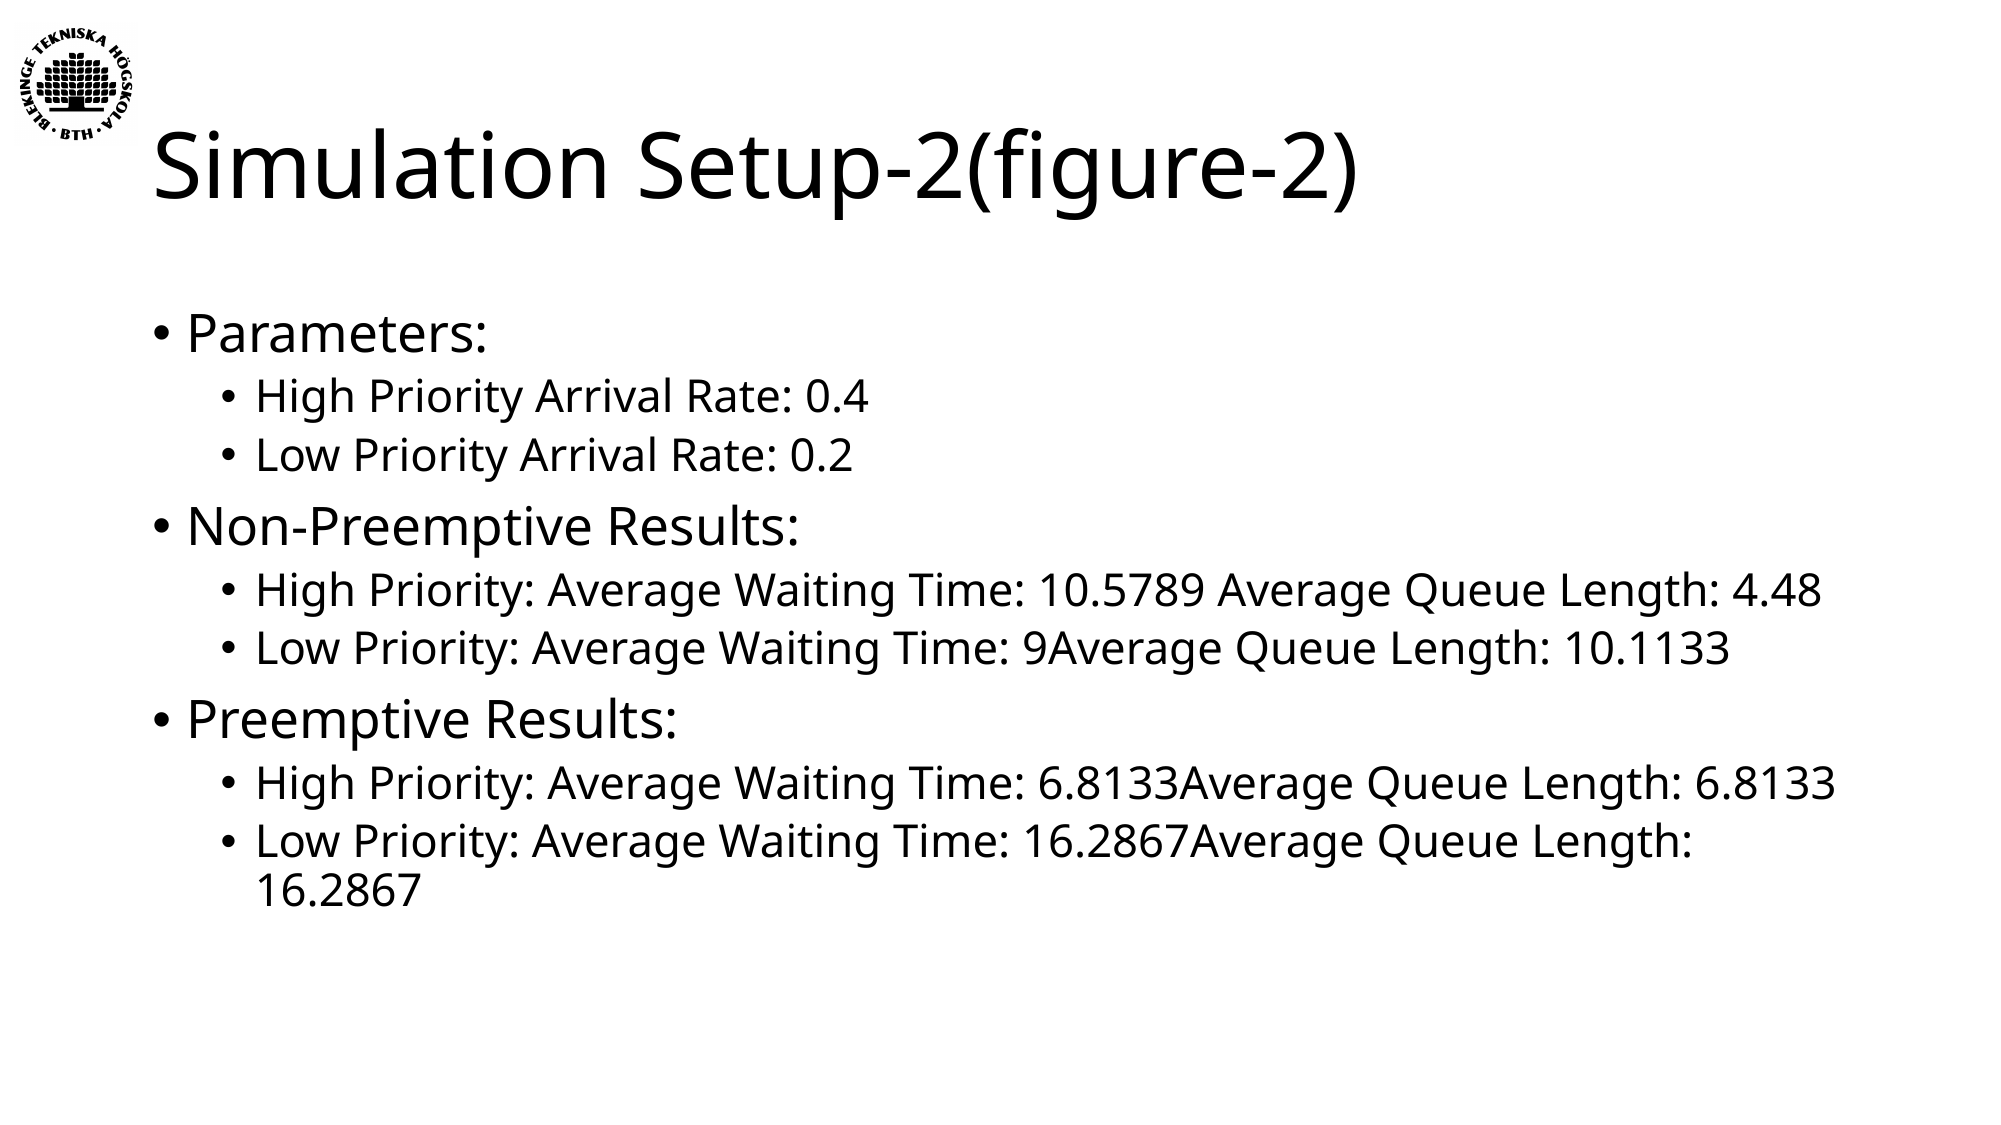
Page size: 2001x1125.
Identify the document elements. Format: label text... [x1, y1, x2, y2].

list Parameters: High Priority Arrival Rate: 0.4 Low Priority Arrival Rate: 0.2 Non-Preemptive Results: High Priority: Average Waiting Time: 10.5789 Average Queue Length: 4.48 Low Priority: Average Waiting Time: 9Average Queue Length: 10.1133 Preemptive Results: High Priority: Average Waiting Time: 6.8133Average Queue Length: 6.8133 Low Priority: Average Waiting Time: 16.2867Average Queue Length: 16.2867 [137, 299, 1863, 1014]
title Simulation Setup-2(figure-2) [137, 59, 1863, 278]
picture [14, 22, 138, 146]
